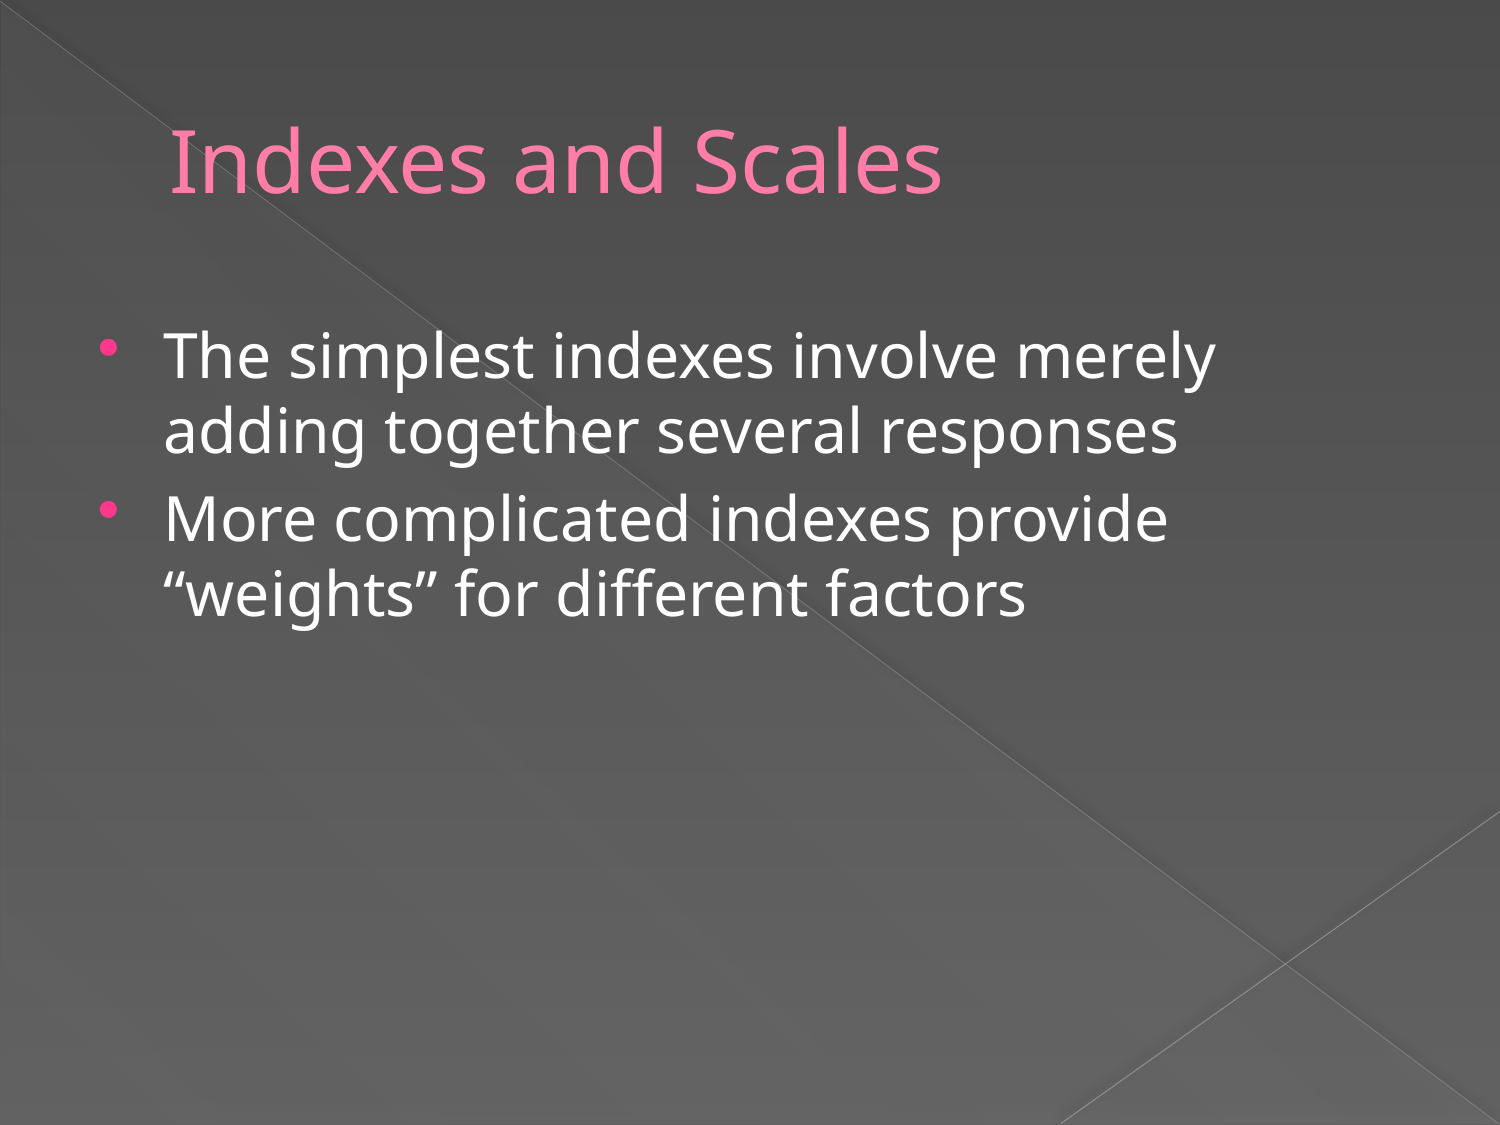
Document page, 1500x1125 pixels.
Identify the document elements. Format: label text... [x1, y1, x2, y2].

list The simplest indexes involve merely adding together several responses More complicated indexes provide “weights” for different factors [75, 308, 1425, 1059]
title Indexes and Scales [75, 43, 1425, 274]
